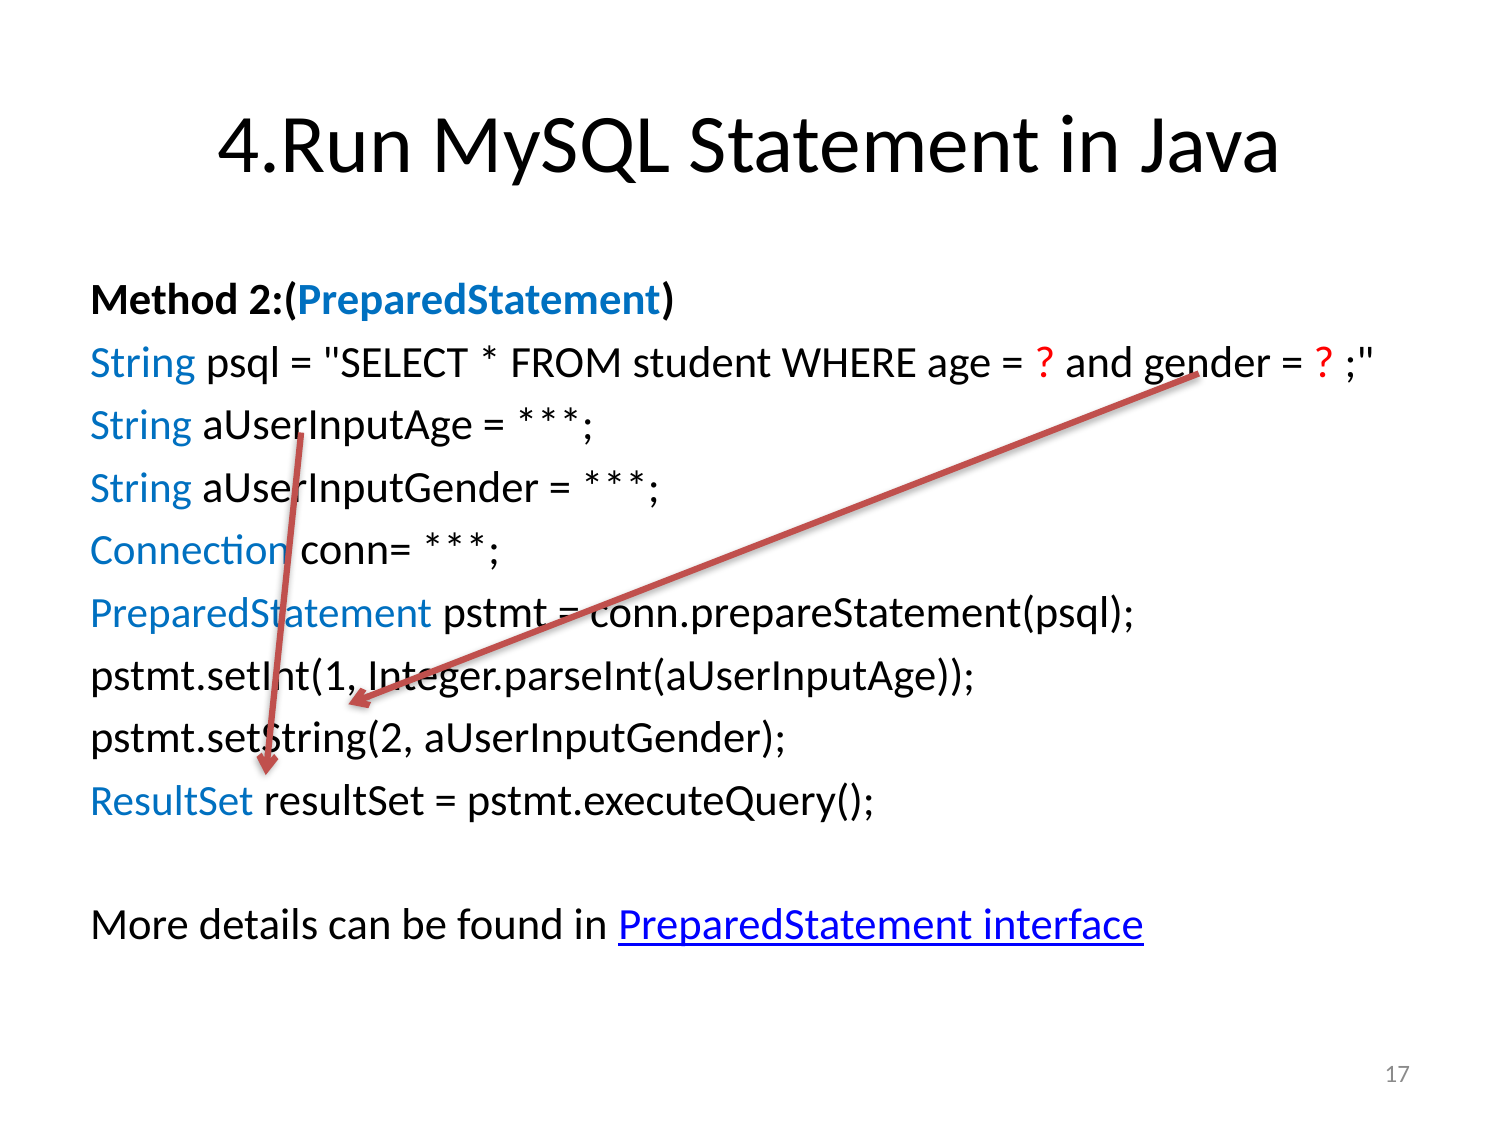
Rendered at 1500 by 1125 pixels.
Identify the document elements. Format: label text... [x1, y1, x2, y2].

slide_number 17 [1074, 1042, 1425, 1103]
list Method 2:(PreparedStatement) String psql = "SELECT * FROM student WHERE age = ? and gender = ? ;" String aUserInputAge = ***; String aUserInputGender = ***; Connection conn= ***; PreparedStatement pstmt = conn.prepareStatement(psql); pstmt.setInt(1, Integer.parseInt(aUserInputAge)); pstmt.setString(2, aUserInputGender); ResultSet resultSet = pstmt.executeQuery(); More details can be found in PreparedStatement interface [75, 262, 1425, 1005]
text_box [265, 432, 302, 776]
title 4.Run MySQL Statement in Java [75, 45, 1425, 233]
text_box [348, 373, 1200, 705]
